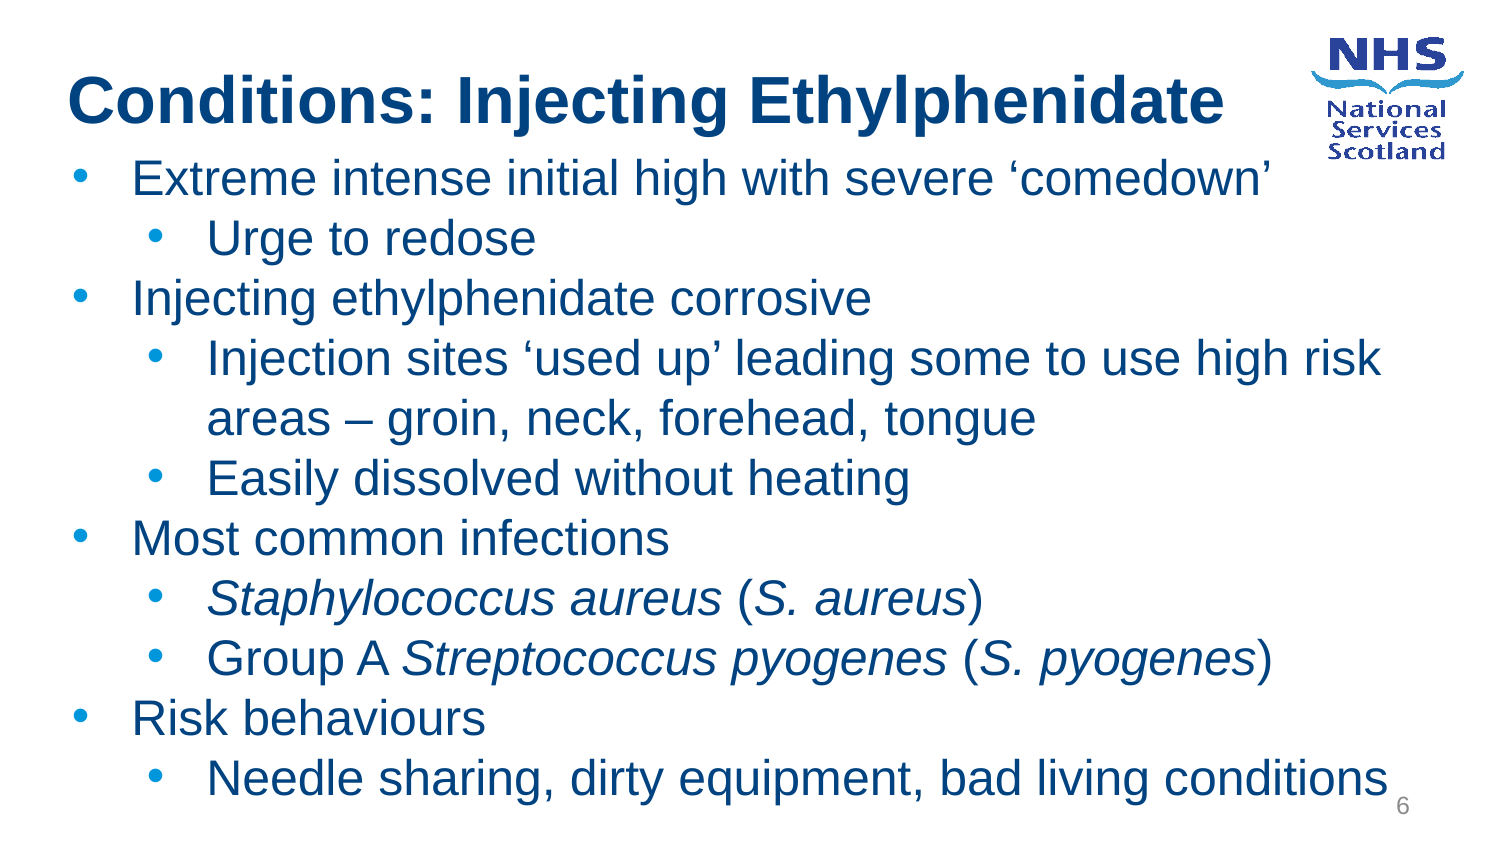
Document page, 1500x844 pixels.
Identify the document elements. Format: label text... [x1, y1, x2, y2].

text_box Extreme intense initial high with severe ‘comedown’ Urge to redose Injecting ethylphenidate corrosive Injection sites ‘used up’ leading some to use high risk areas – groin, neck, forehead, tongue Easily dissolved without heating Most common infections Staphylococcus aureus (S. aureus) Group A Streptococcus pyogenes (S. pyogenes) Risk behaviours Needle sharing, dirty equipment, bad living conditions [0, 138, 1483, 844]
slide_number 6 [1074, 782, 1425, 827]
picture [1311, 37, 1464, 138]
text_box Conditions: Injecting Ethylphenidate [53, 49, 1258, 145]
